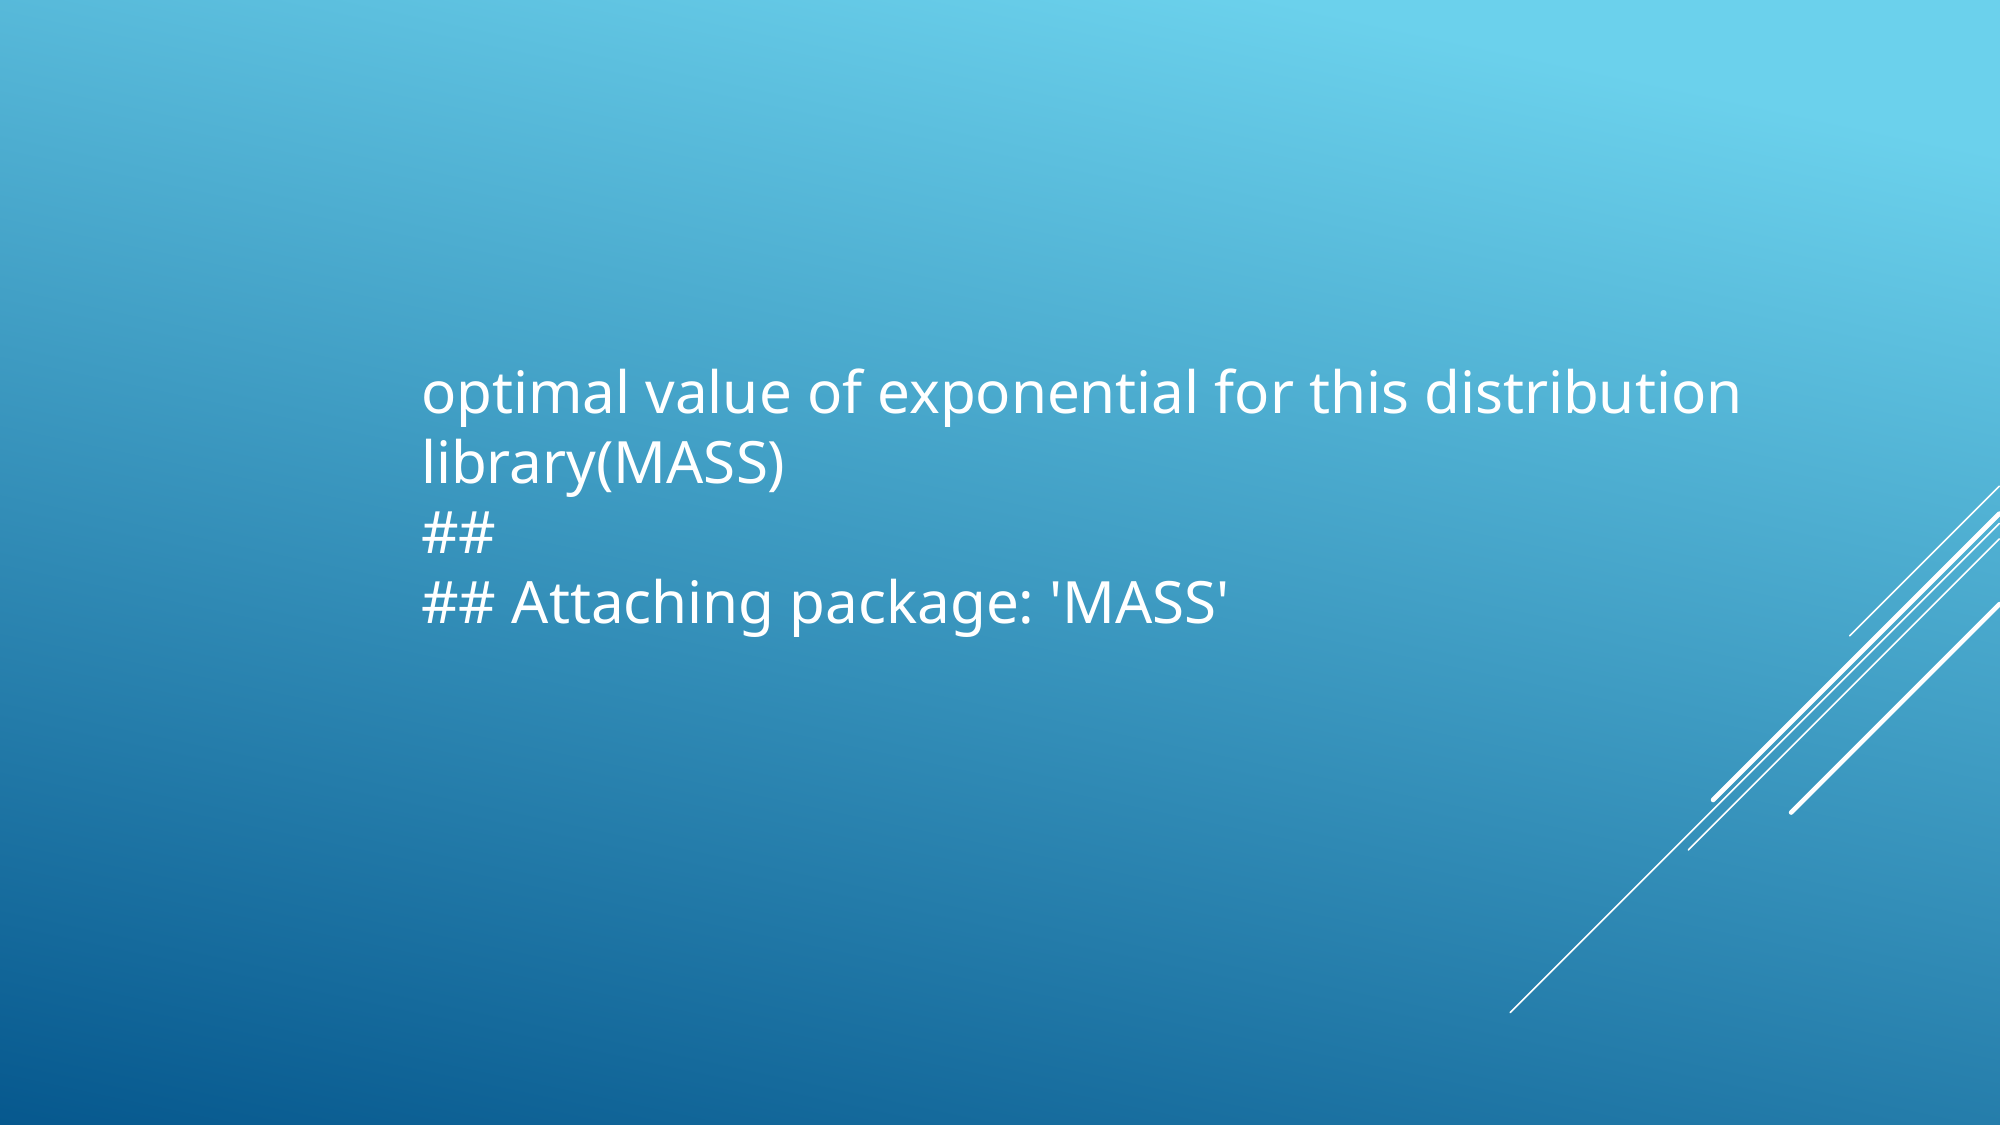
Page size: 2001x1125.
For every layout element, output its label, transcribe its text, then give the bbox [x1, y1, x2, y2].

text_box optimal value of exponential for this distribution library(MASS) ## ## Attaching package: 'MASS' [406, 347, 1770, 643]
